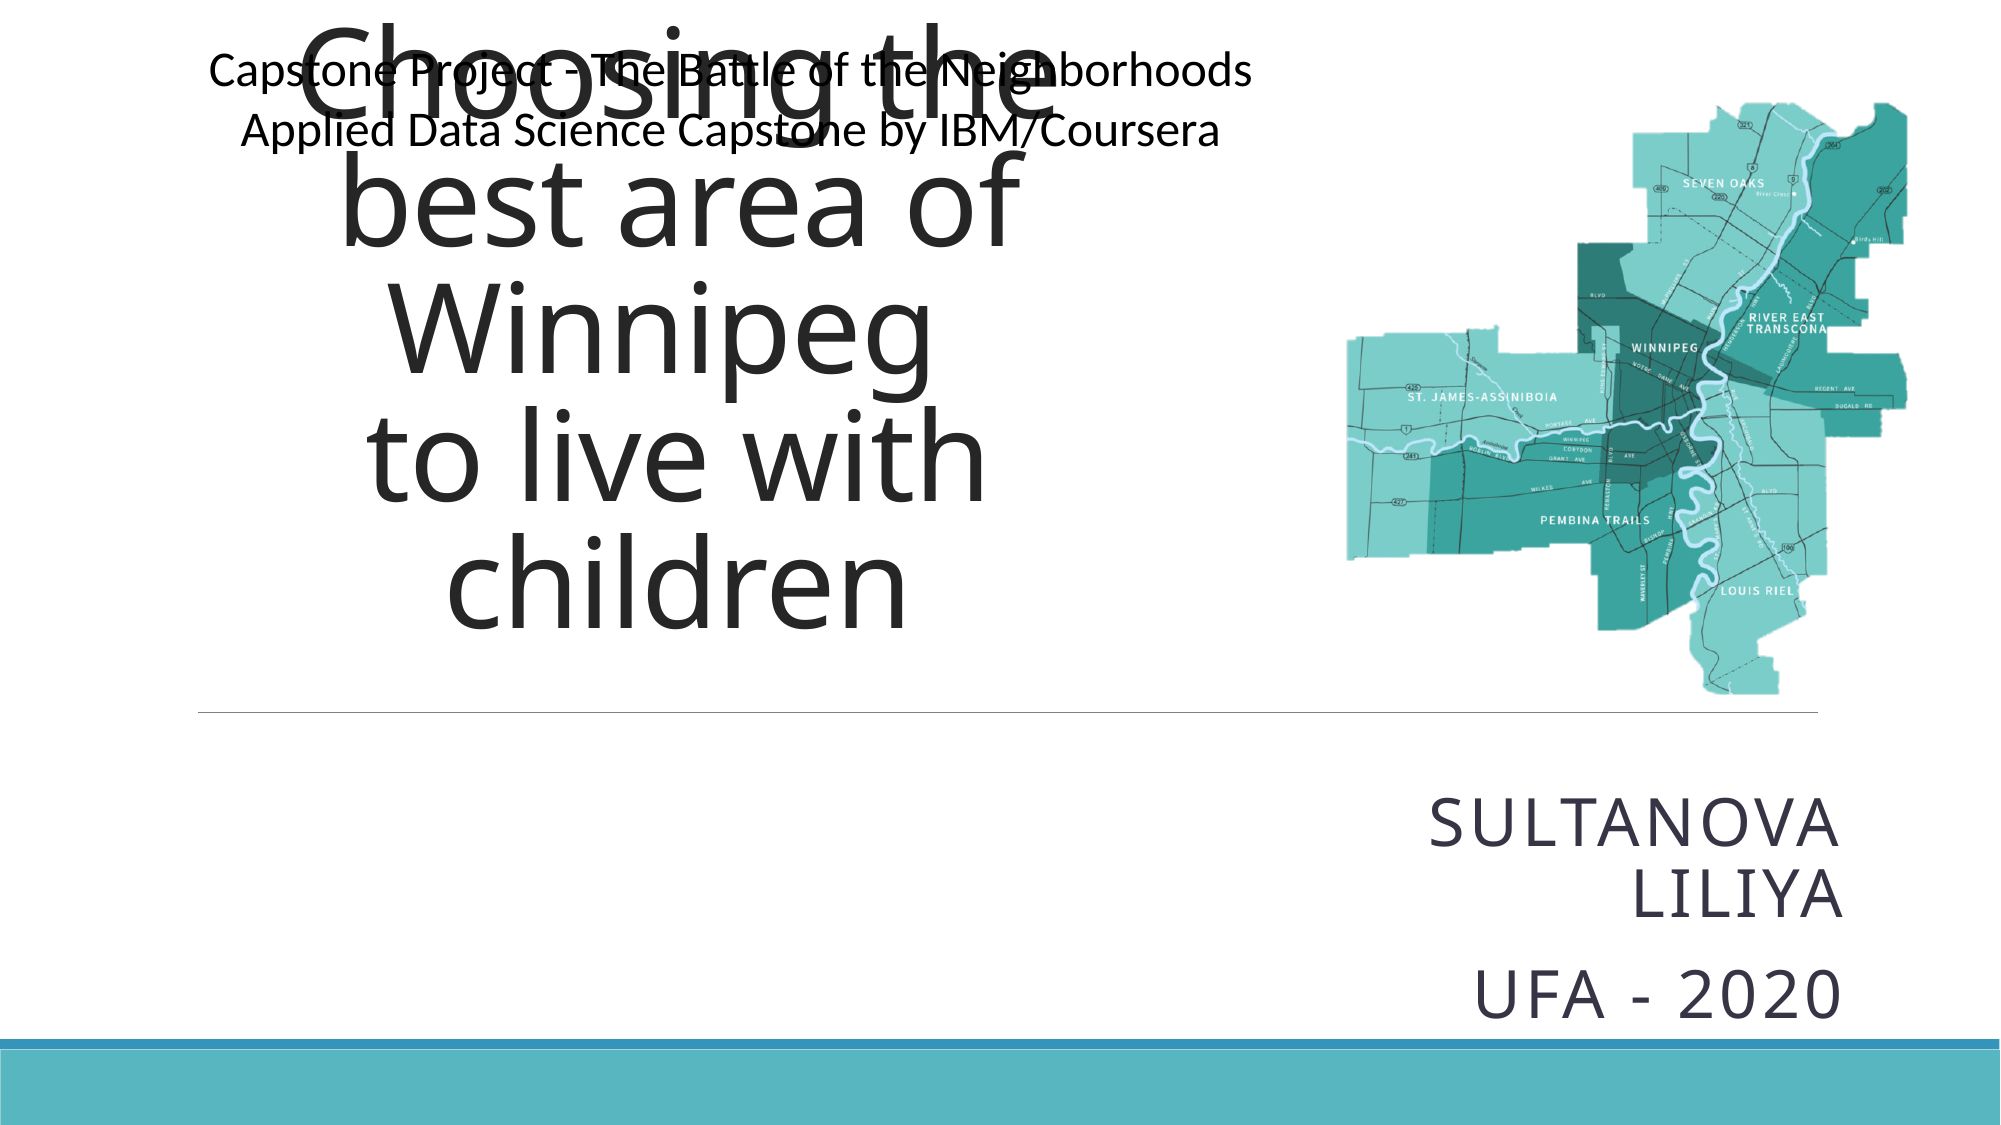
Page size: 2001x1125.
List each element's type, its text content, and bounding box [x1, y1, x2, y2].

picture [1277, 28, 1977, 769]
text_box Capstone Project - The Battle of the Neighborhoods Applied Data Science Capstone by IBM/Coursera [147, 29, 1276, 165]
title Choosing the best area of Winnipeg to live with children [147, 165, 1209, 663]
subtitle Sultanova Liliya Ufa - 2020 [1179, 780, 1859, 969]
